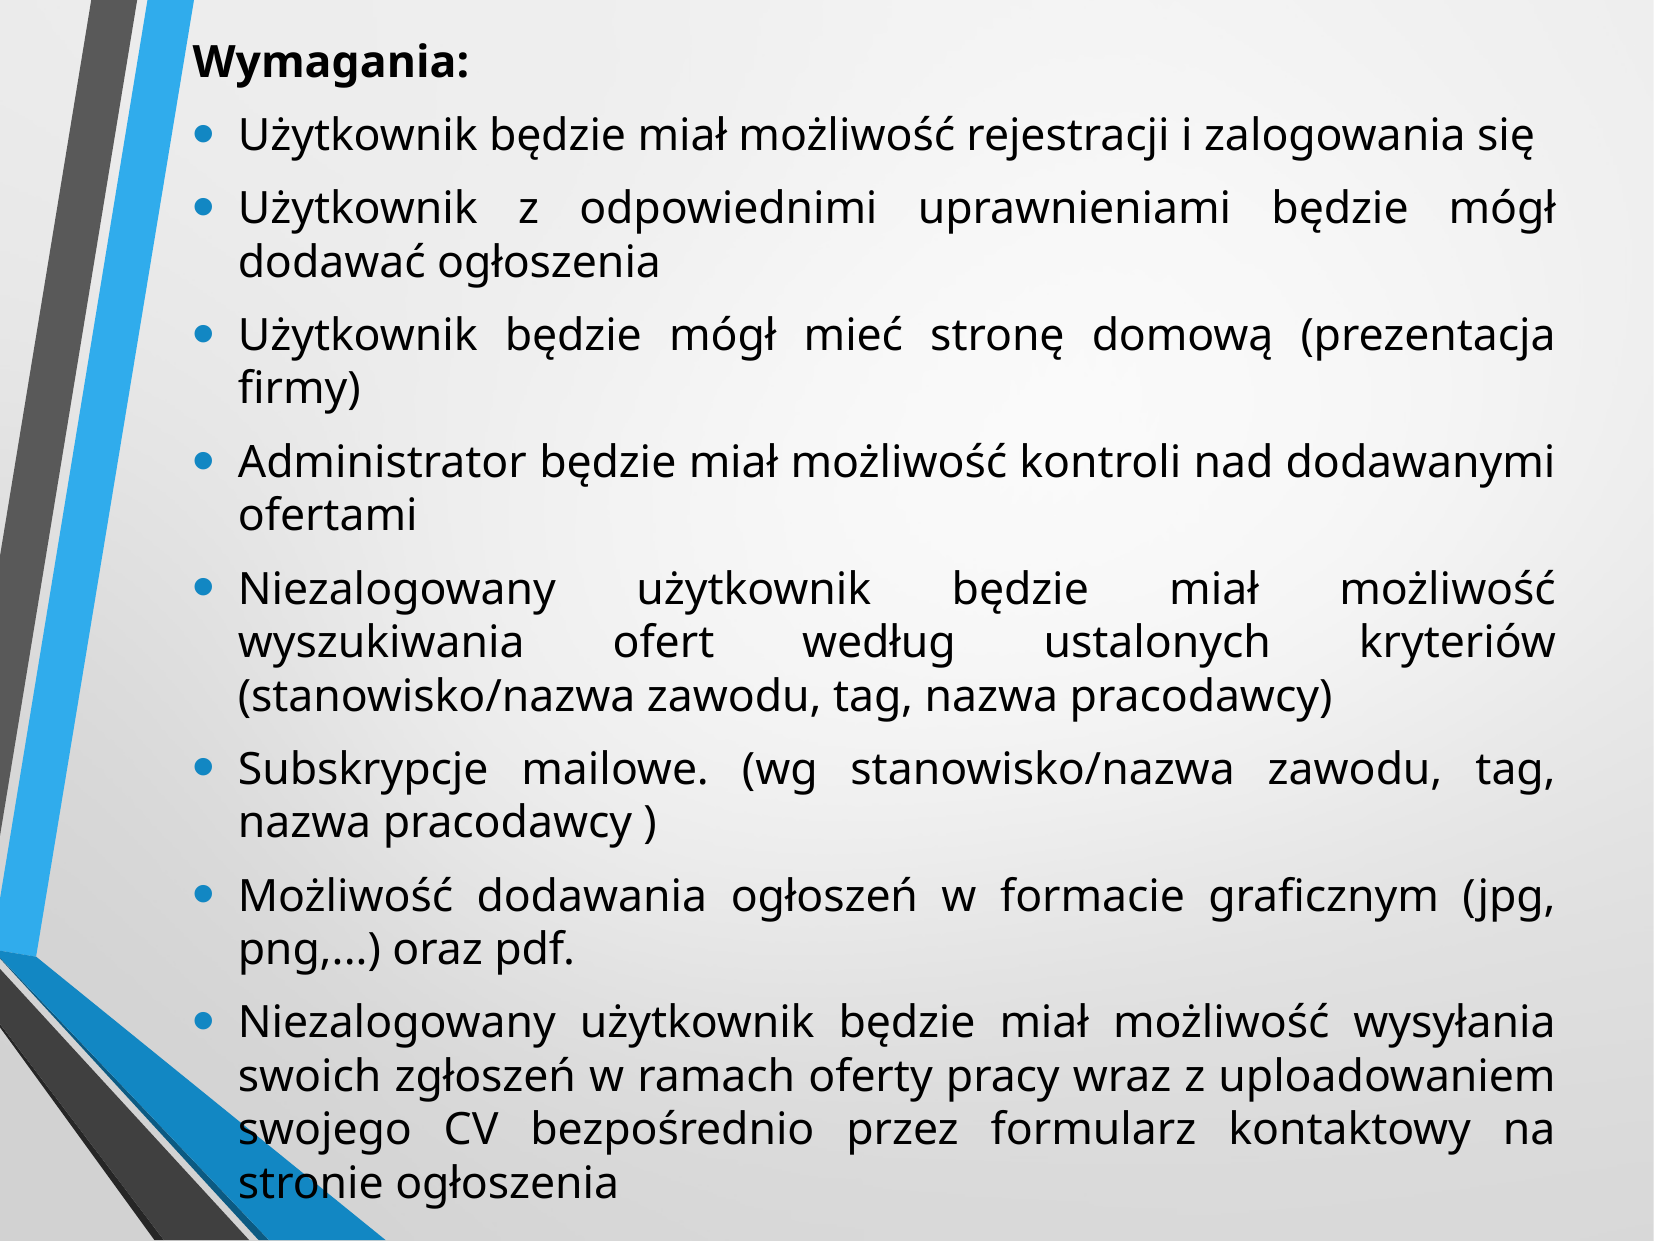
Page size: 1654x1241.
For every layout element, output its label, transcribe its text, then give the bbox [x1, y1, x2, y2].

list Wymagania: Użytkownik będzie miał możliwość rejestracji i zalogowania się Użytkownik z odpowiednimi uprawnieniami będzie mógł dodawać ogłoszenia Użytkownik będzie mógł mieć stronę domową (prezentacja firmy) Administrator będzie miał możliwość kontroli nad dodawanymi ofertami Niezalogowany użytkownik będzie miał możliwość wyszukiwania ofert według ustalonych kryteriów (stanowisko/nazwa zawodu, tag, nazwa pracodawcy) Subskrypcje mailowe. (wg stanowisko/nazwa zawodu, tag, nazwa pracodawcy ) Możliwość dodawania ogłoszeń w formacie graficznym (jpg, png,...) oraz pdf. Niezalogowany użytkownik będzie miał możliwość wysyłania swoich zgłoszeń w ramach oferty pracy wraz z uploadowaniem swojego CV bezpośrednio przez formularz kontaktowy na stronie ogłoszenia [177, 24, 1571, 1225]
